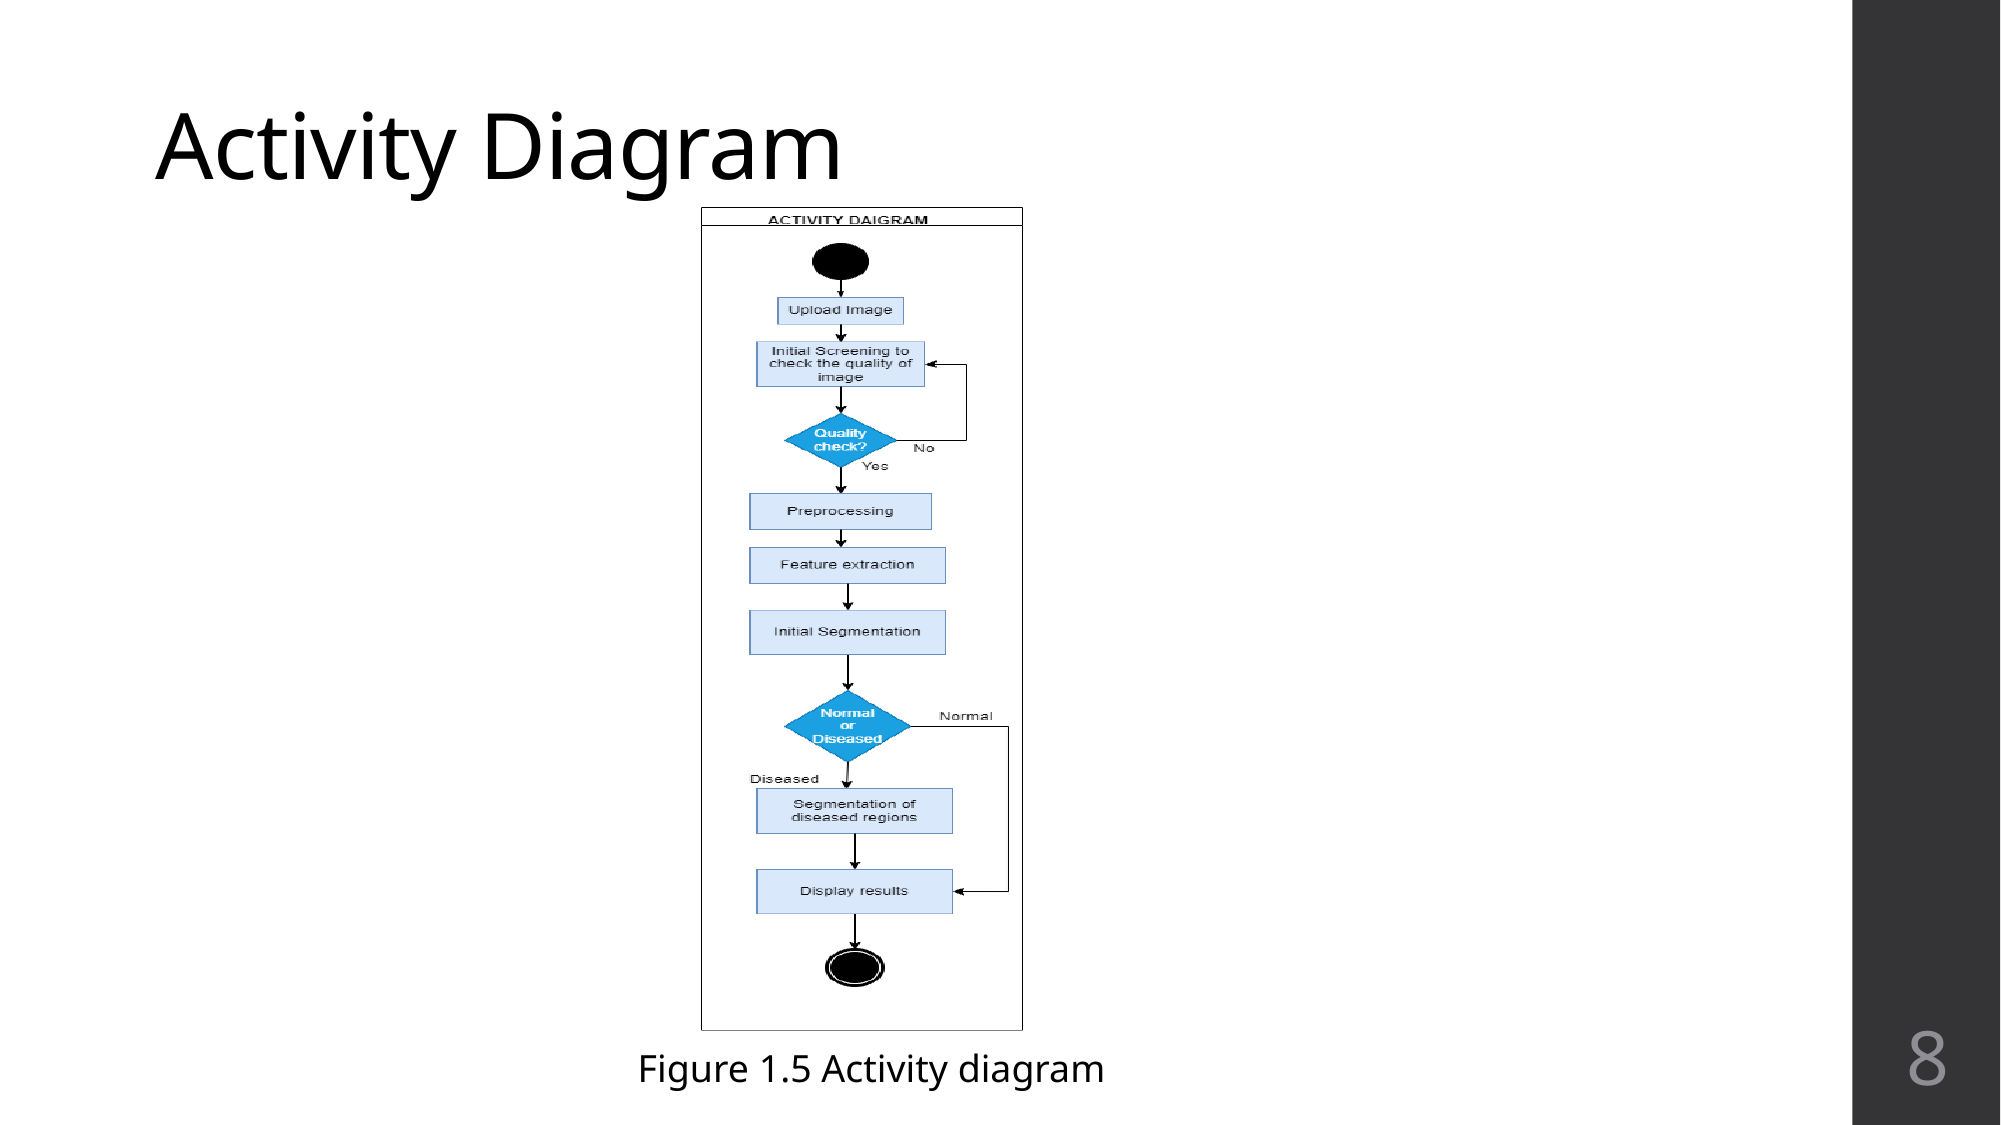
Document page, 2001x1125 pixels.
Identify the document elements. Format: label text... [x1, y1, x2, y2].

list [700, 206, 1025, 1031]
text_box Figure 1.5 Activity diagram [596, 1037, 1157, 1125]
slide_number 8 [1852, 1012, 2000, 1110]
title Activity Diagram [140, 41, 1731, 208]
